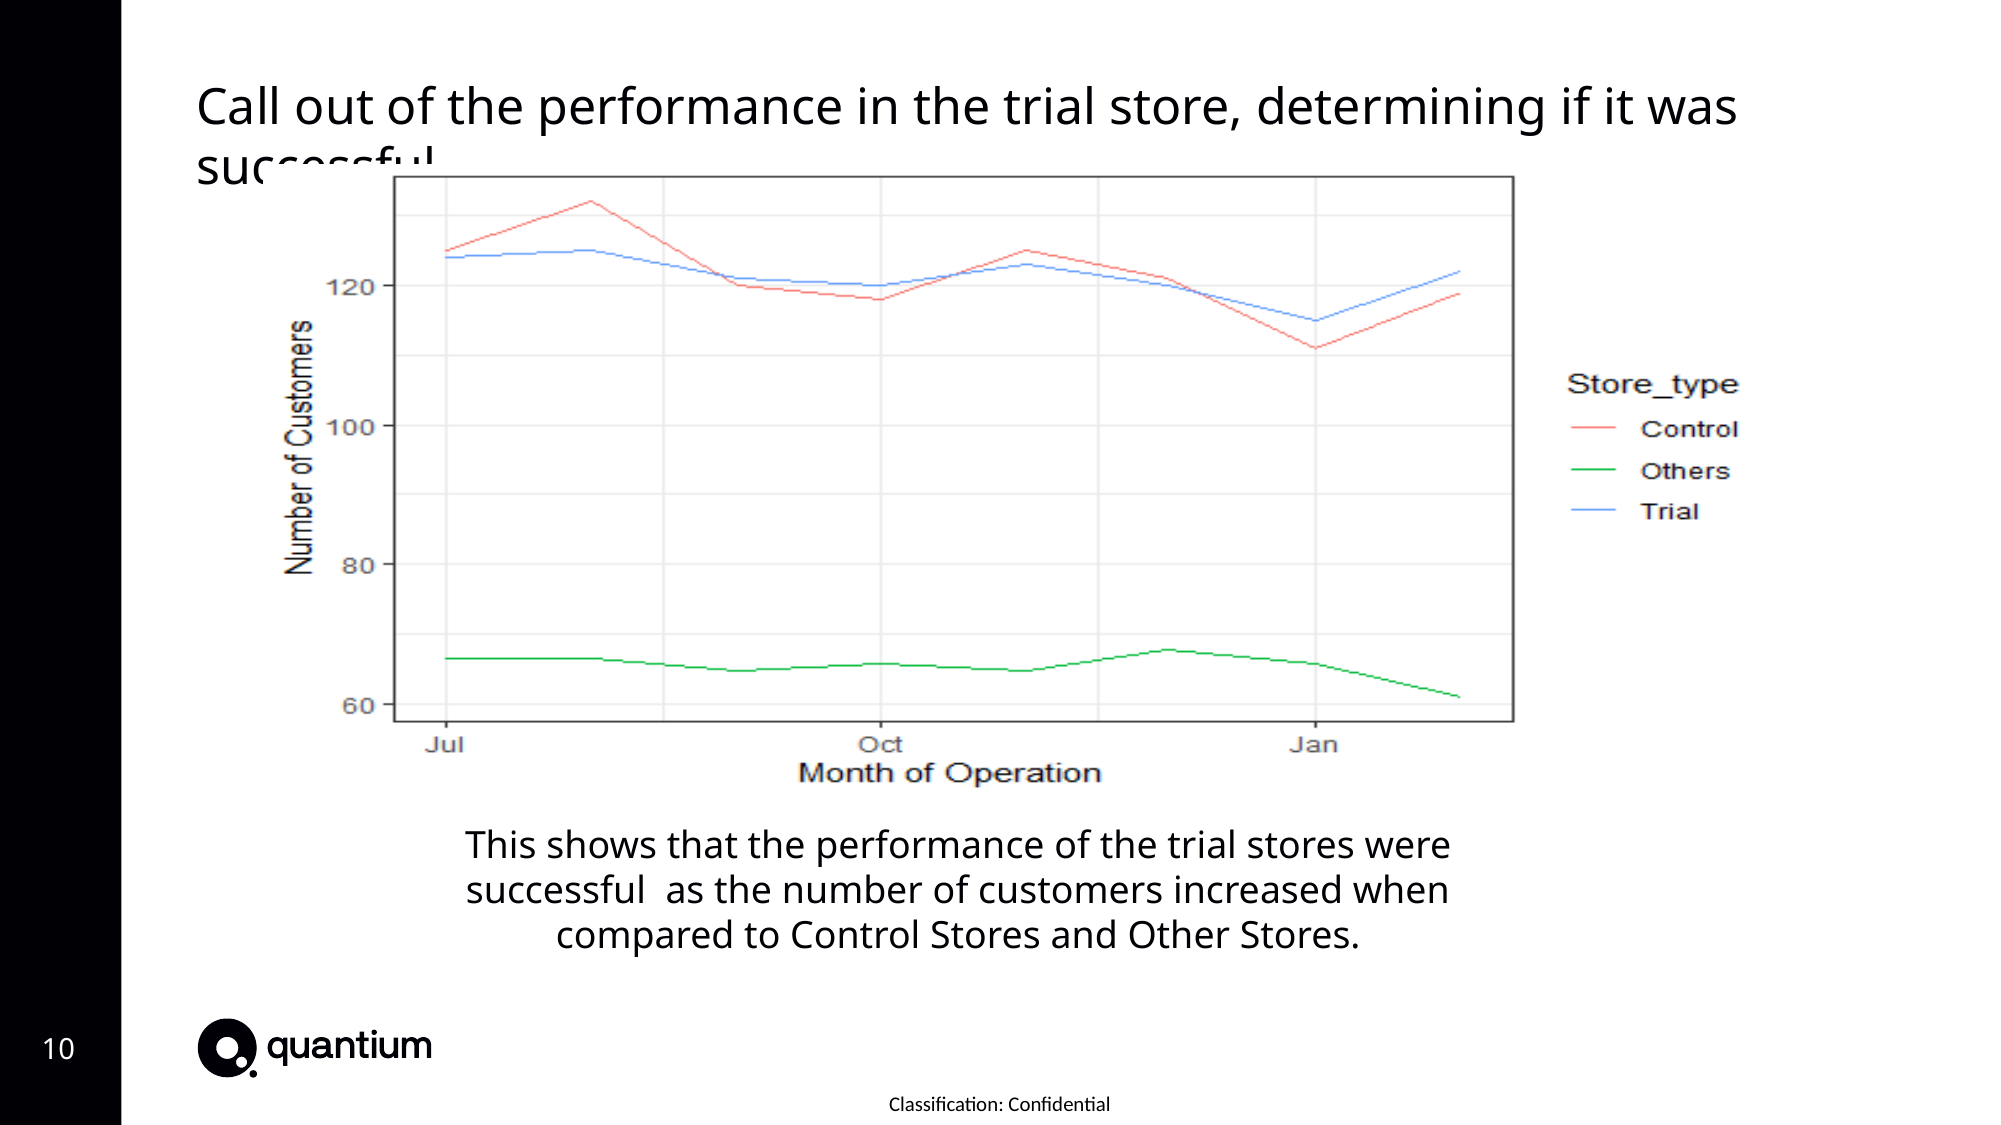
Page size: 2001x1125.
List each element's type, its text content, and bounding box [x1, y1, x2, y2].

text_box This shows that the performance of the trial stores were successful as the number of customers increased when compared to Control Stores and Other Stores. [386, 821, 1531, 958]
list Call out of the performance in the trial store, determining if it was successful [196, 74, 1916, 210]
picture [263, 164, 1777, 800]
